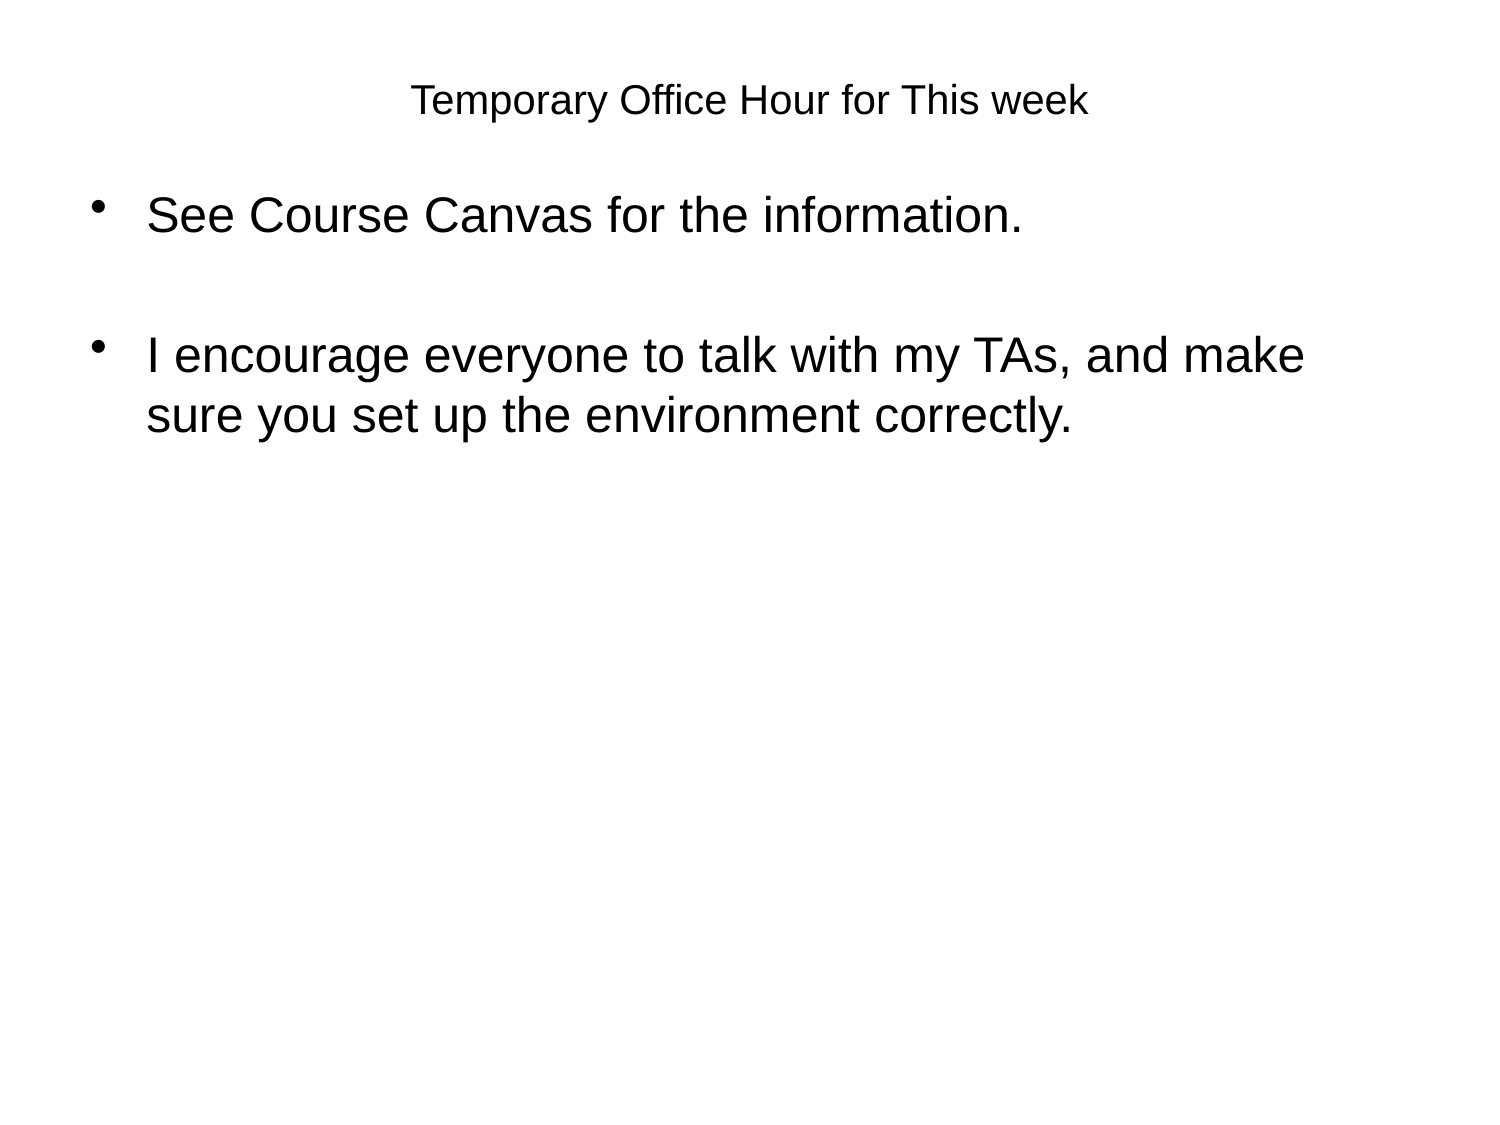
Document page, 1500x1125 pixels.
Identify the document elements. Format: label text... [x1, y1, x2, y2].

list See Course Canvas for the information. I encourage everyone to talk with my TAs, and make sure you set up the environment correctly. [75, 174, 1425, 1005]
title Temporary Office Hour for This week [75, 45, 1425, 150]
